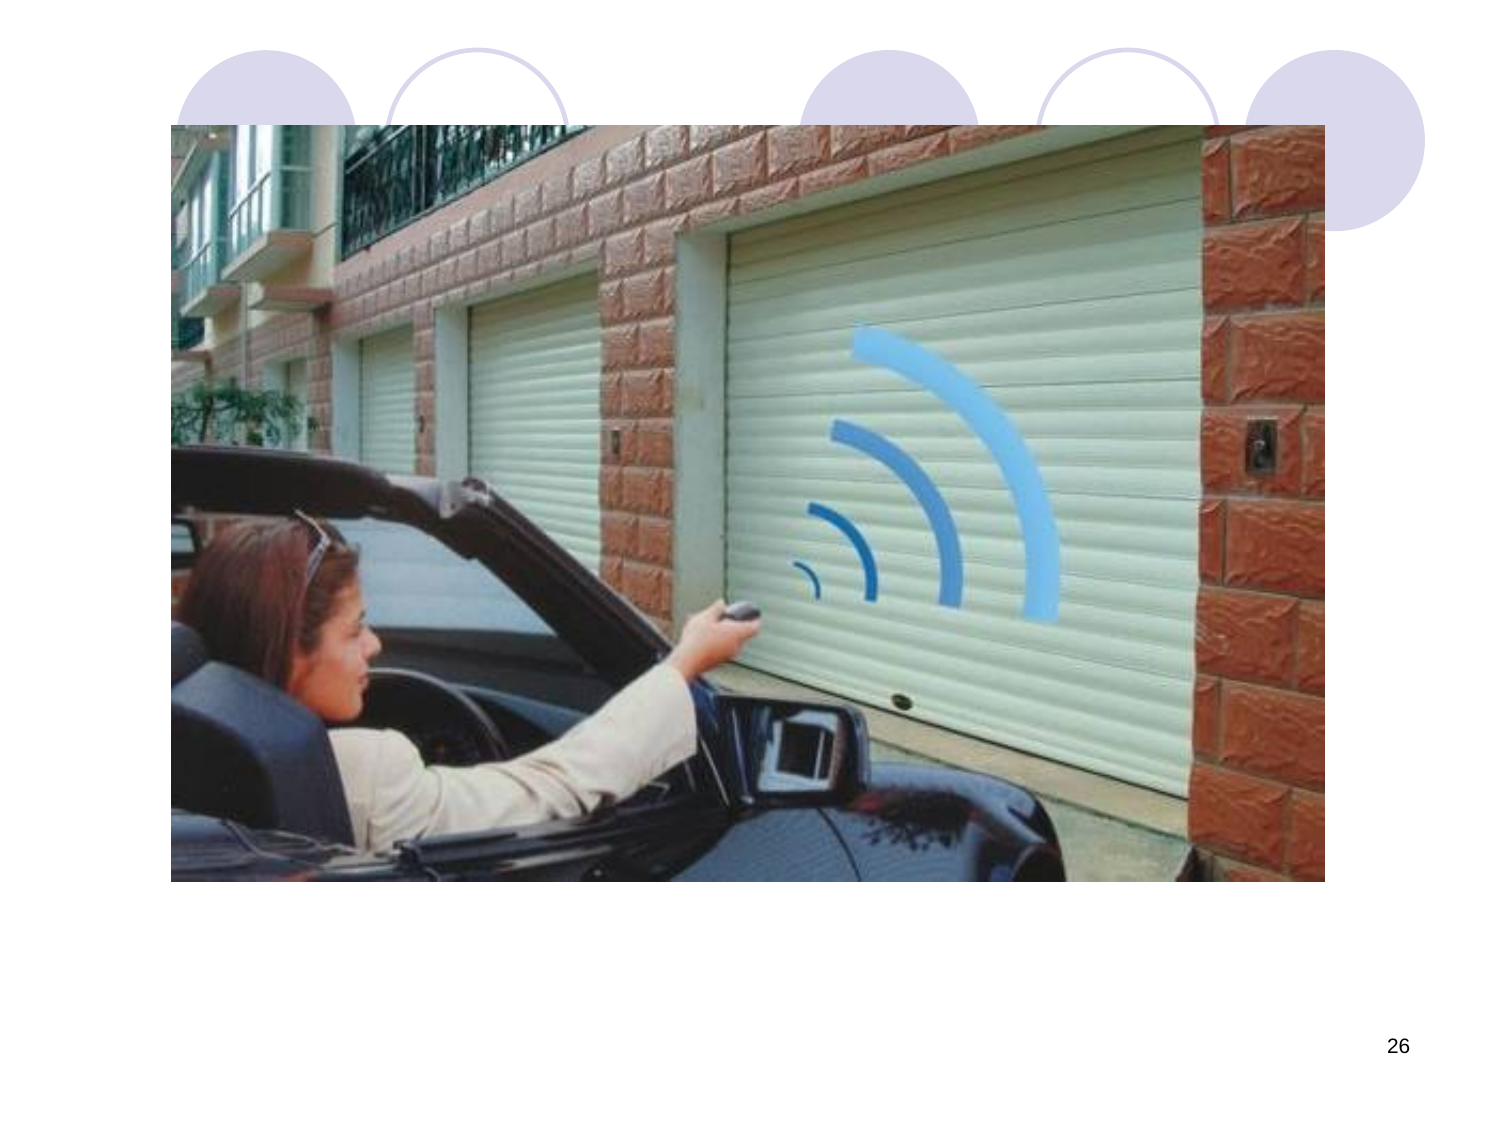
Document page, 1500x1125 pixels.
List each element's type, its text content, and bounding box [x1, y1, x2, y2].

picture [170, 125, 1325, 882]
slide_number 26 [1074, 1025, 1425, 1100]
